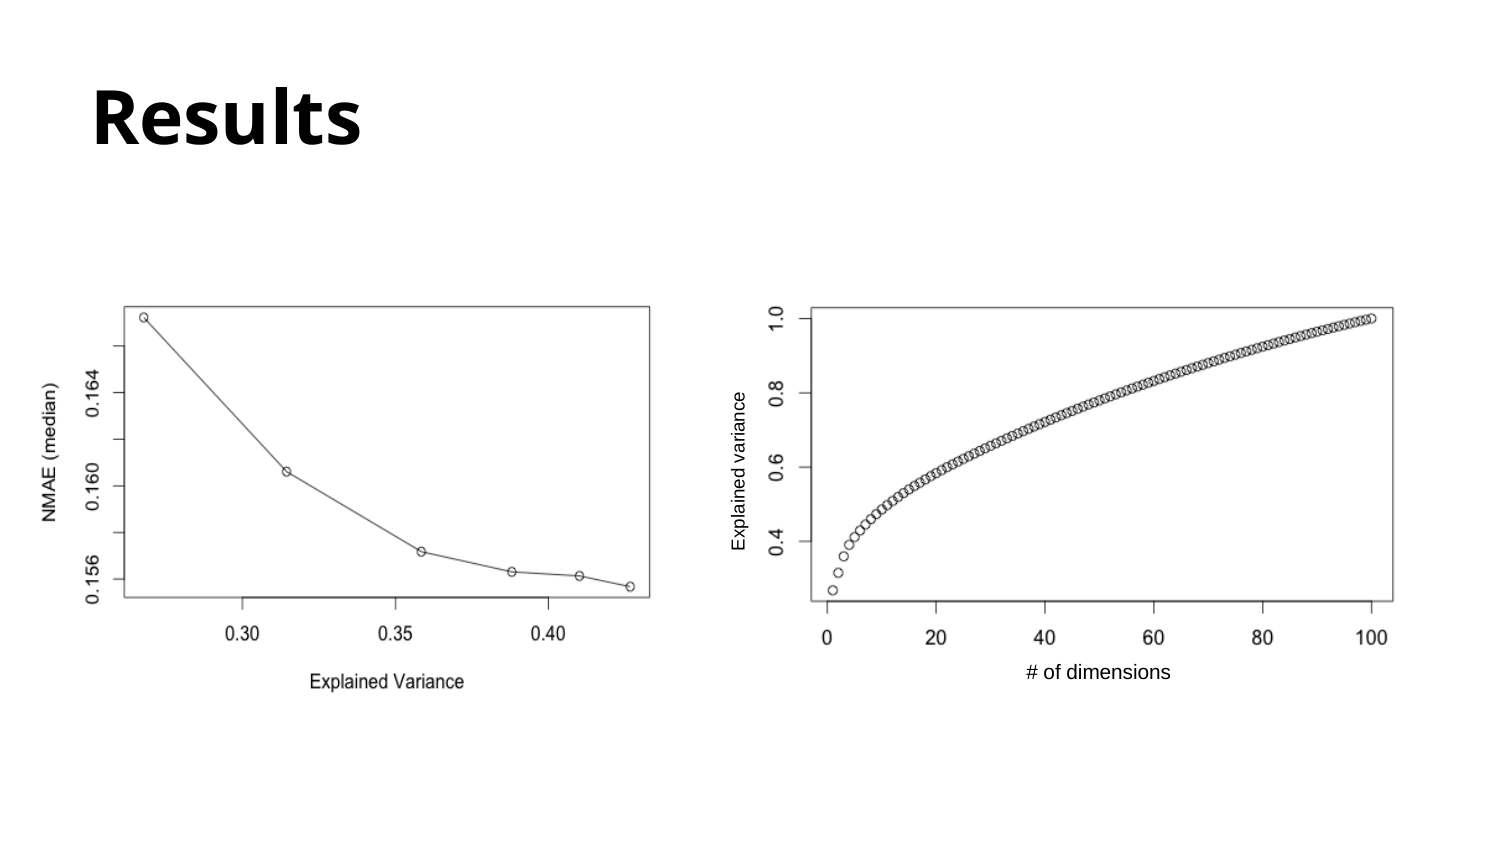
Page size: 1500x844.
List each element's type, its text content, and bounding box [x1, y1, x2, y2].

picture [36, 210, 695, 718]
picture [754, 210, 1444, 678]
text_box Explained variance [710, 332, 749, 567]
title Results [75, 33, 1425, 175]
